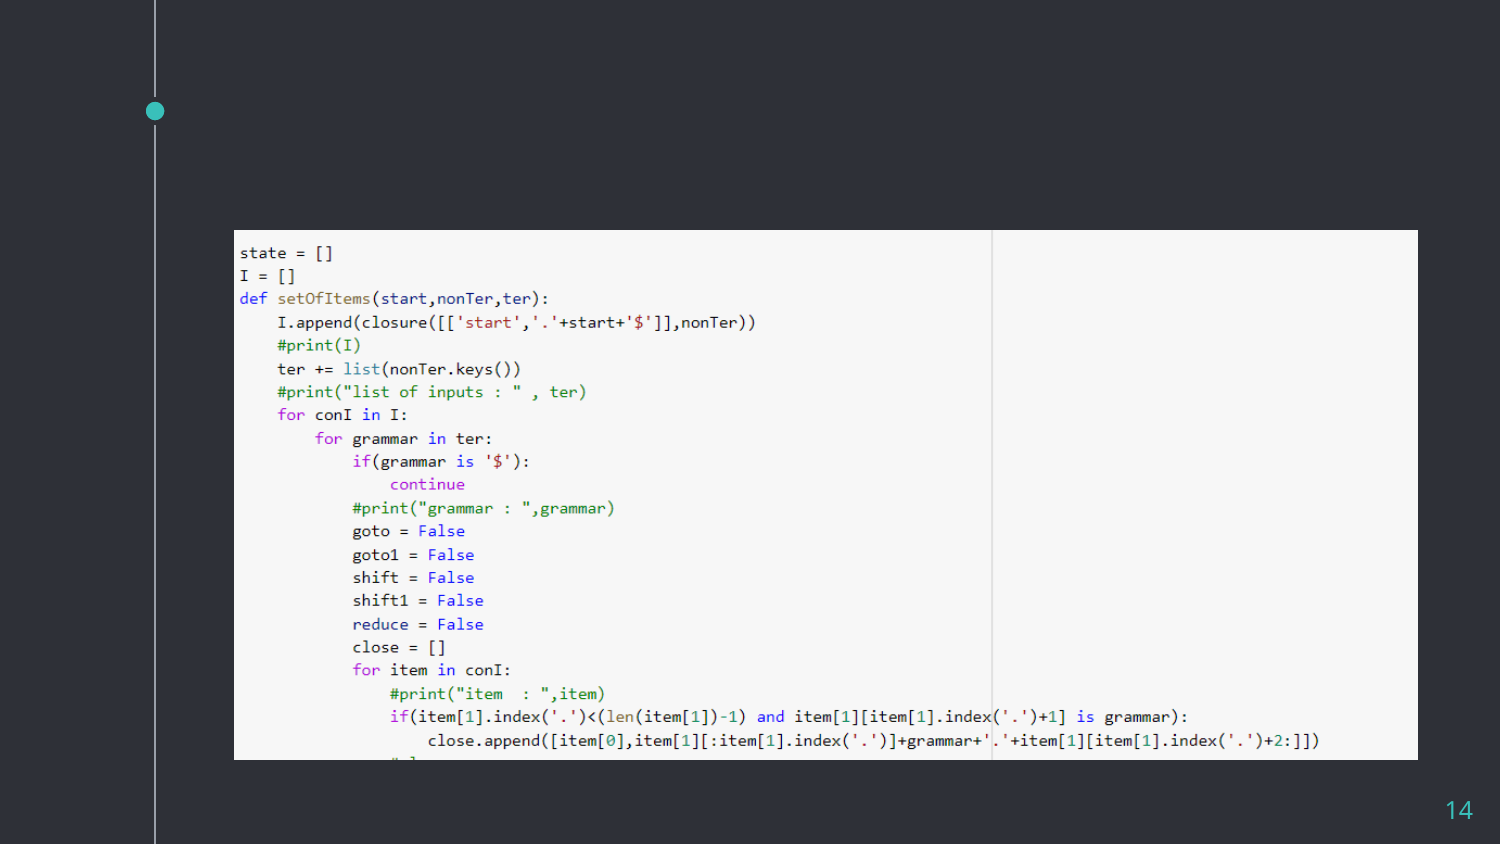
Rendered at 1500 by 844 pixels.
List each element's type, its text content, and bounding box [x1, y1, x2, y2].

slide_number 14 [1398, 779, 1489, 832]
picture [234, 230, 1419, 761]
